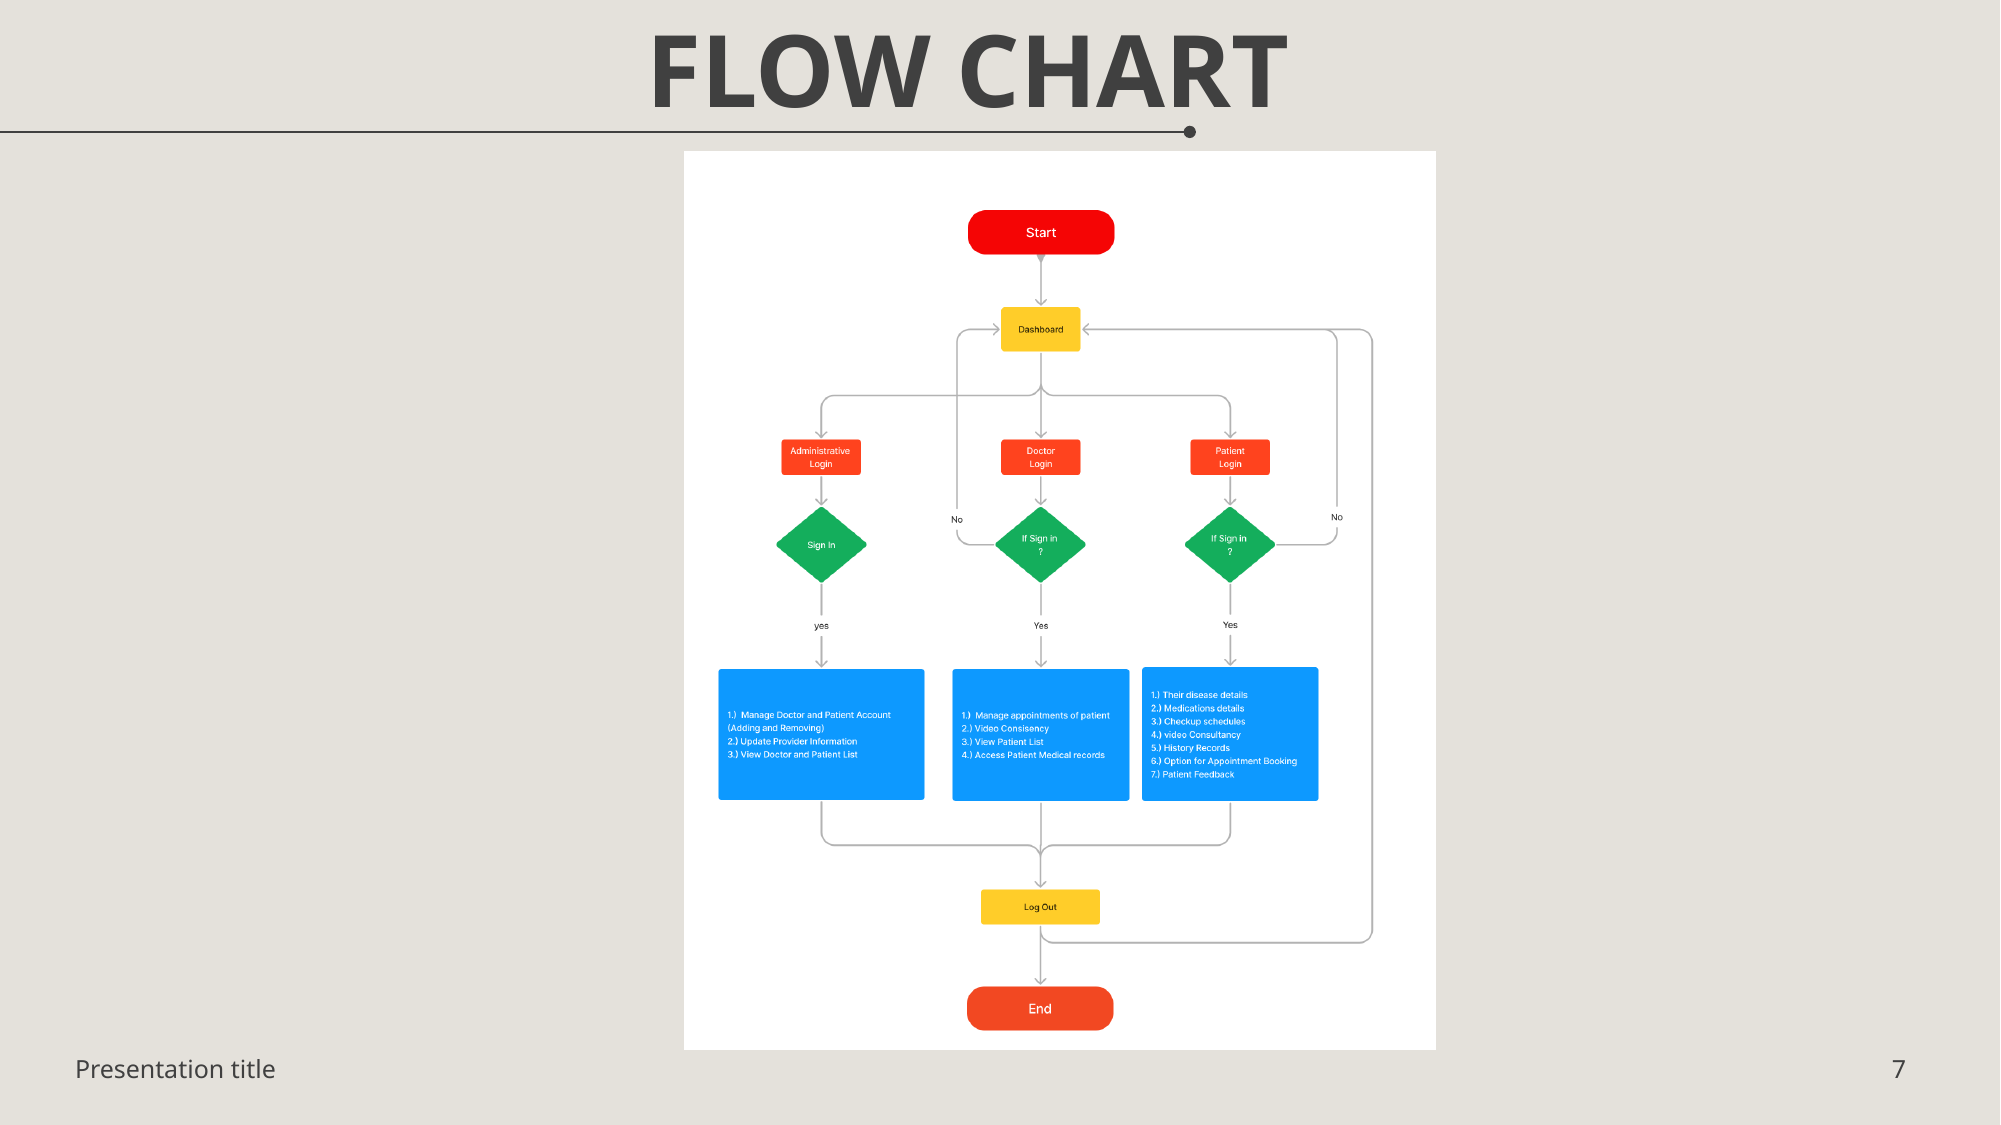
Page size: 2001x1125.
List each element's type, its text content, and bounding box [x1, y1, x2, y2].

title FLOW CHART [0, 0, 1969, 162]
slide_number 7 [1863, 1050, 1935, 1091]
footer Presentation title [60, 1050, 539, 1091]
picture [684, 151, 1436, 1050]
